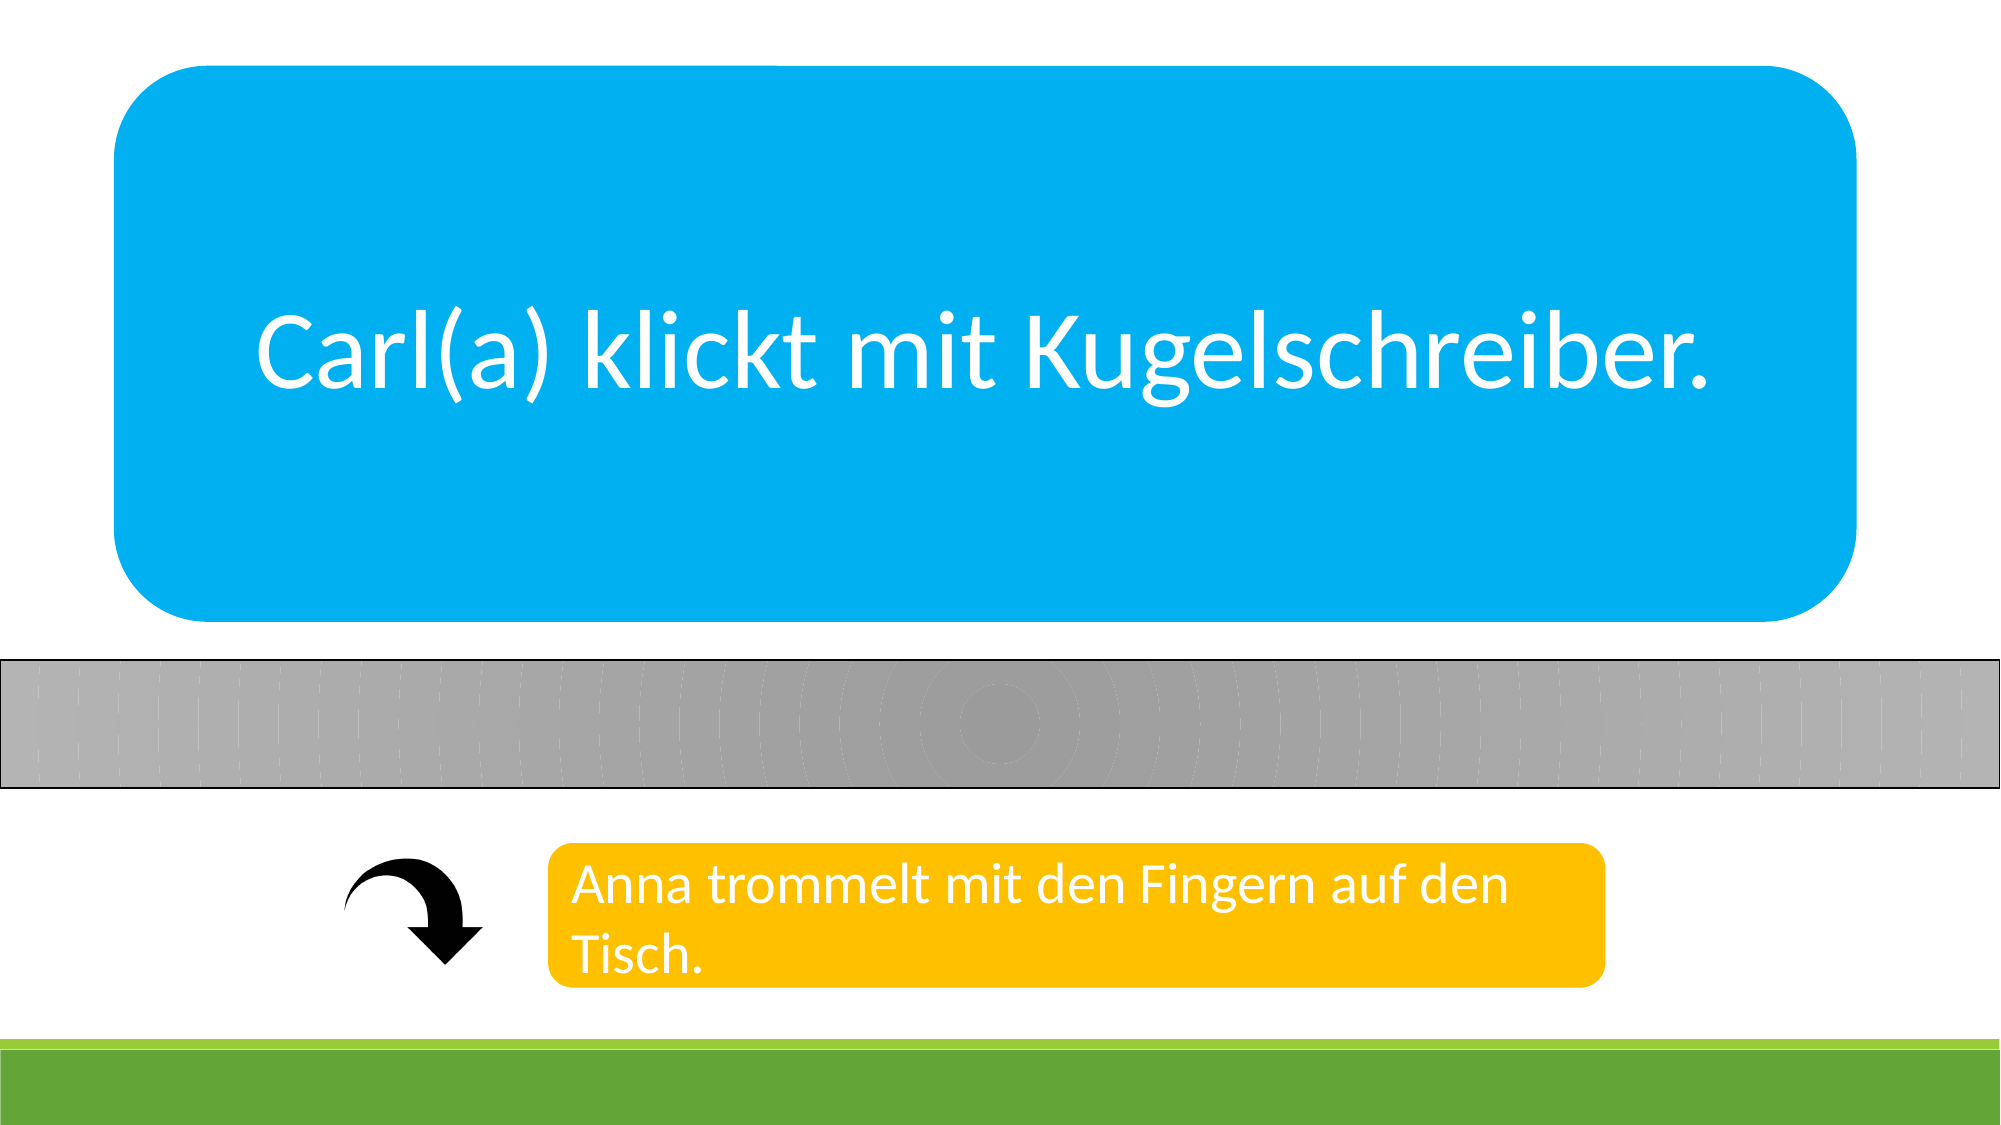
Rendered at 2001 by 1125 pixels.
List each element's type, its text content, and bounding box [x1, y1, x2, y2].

text_box [0, 659, 2000, 789]
text_box Carl(a) klickt mit Kugelschreiber. [113, 65, 1857, 622]
picture [337, 835, 489, 987]
text_box Anna trommelt mit den Fingern auf den Tisch. [548, 843, 1606, 988]
